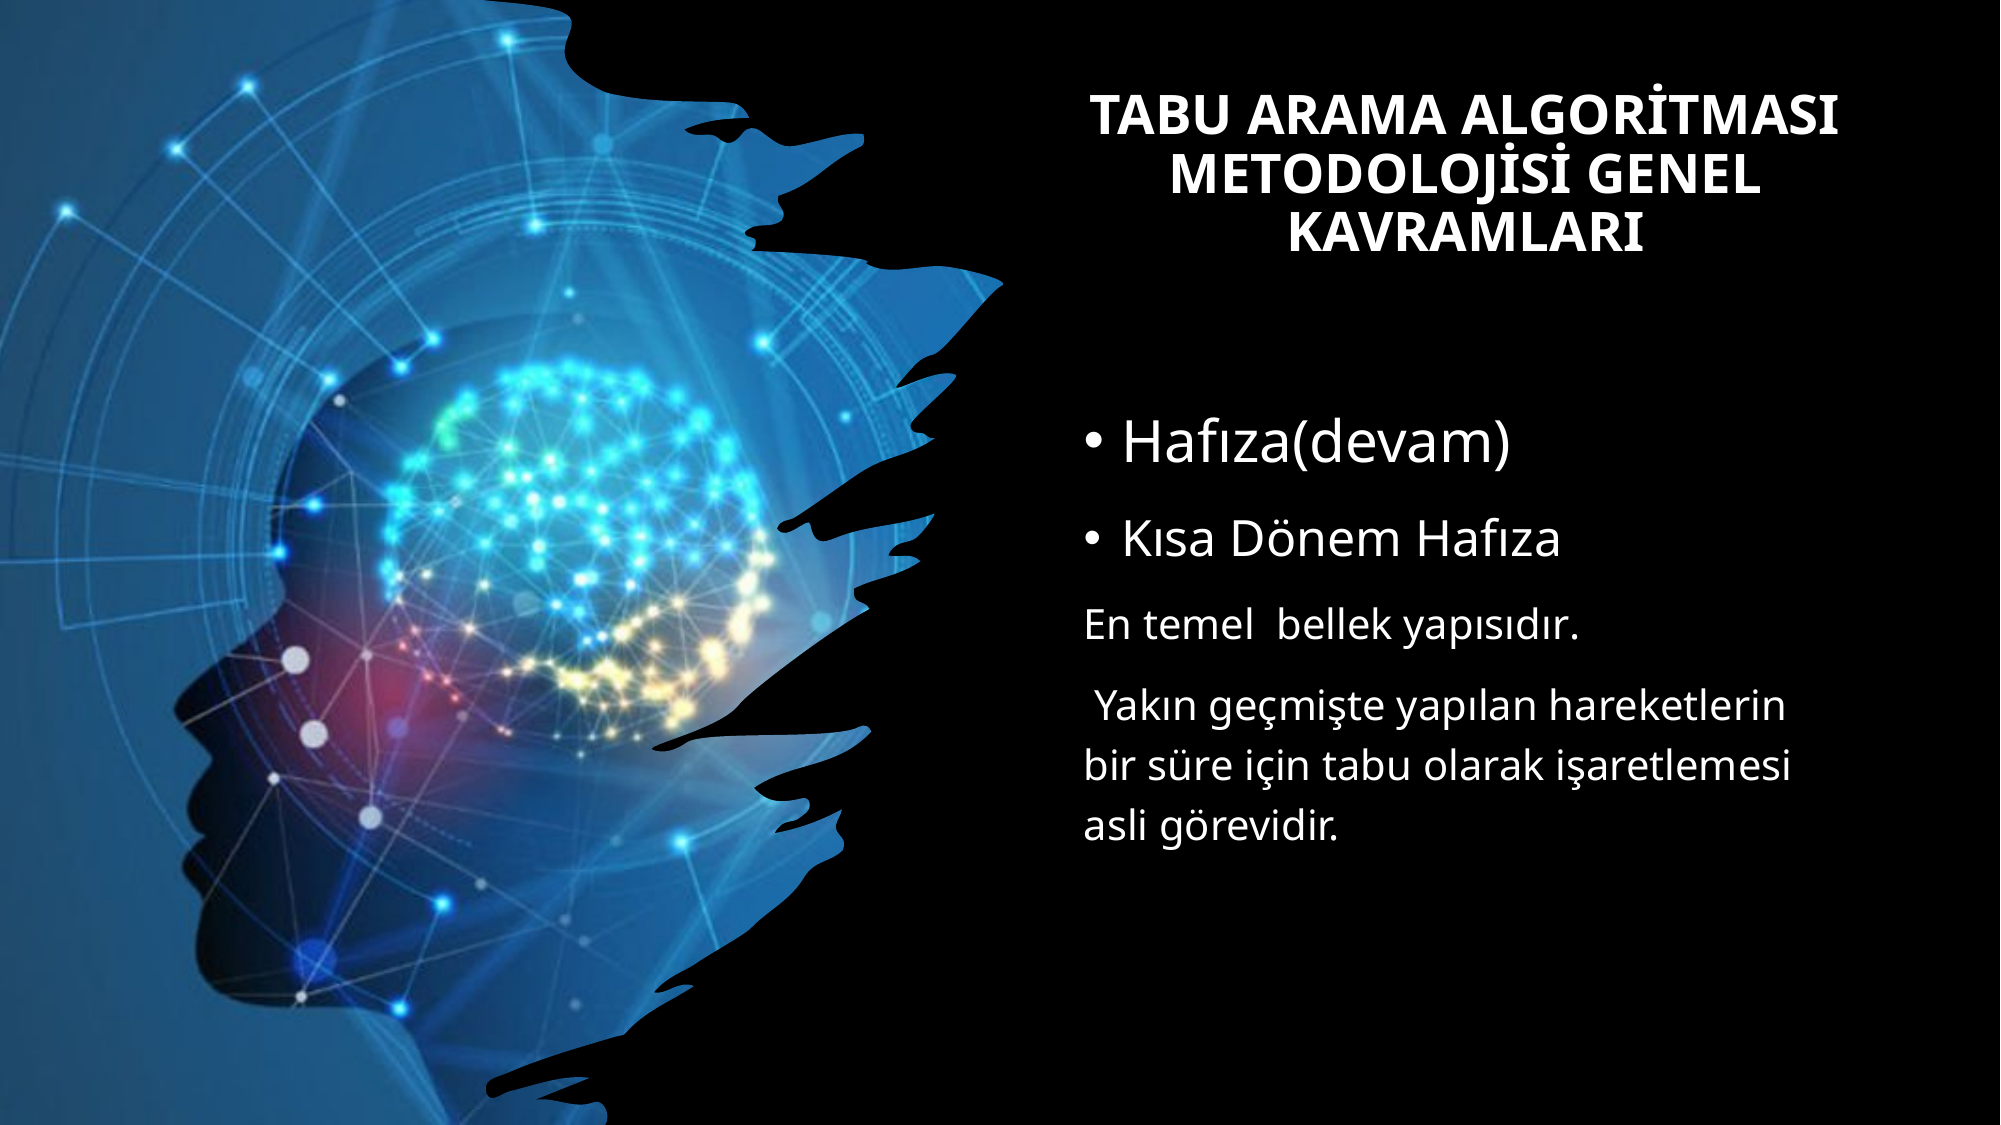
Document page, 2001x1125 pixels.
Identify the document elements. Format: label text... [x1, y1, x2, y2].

picture [0, 0, 1004, 1125]
list Hafıza(devam) Kısa Dönem Hafıza En temel bellek yapısıdır. Yakın geçmişte yapılan hareketlerin bir süre için tabu olarak işaretlemesi asli görevidir. [1068, 382, 1863, 1014]
title TABU ARAMA ALGORİTMASI metodolojisi GENEL KAVRAMLARI [1068, 59, 1863, 357]
